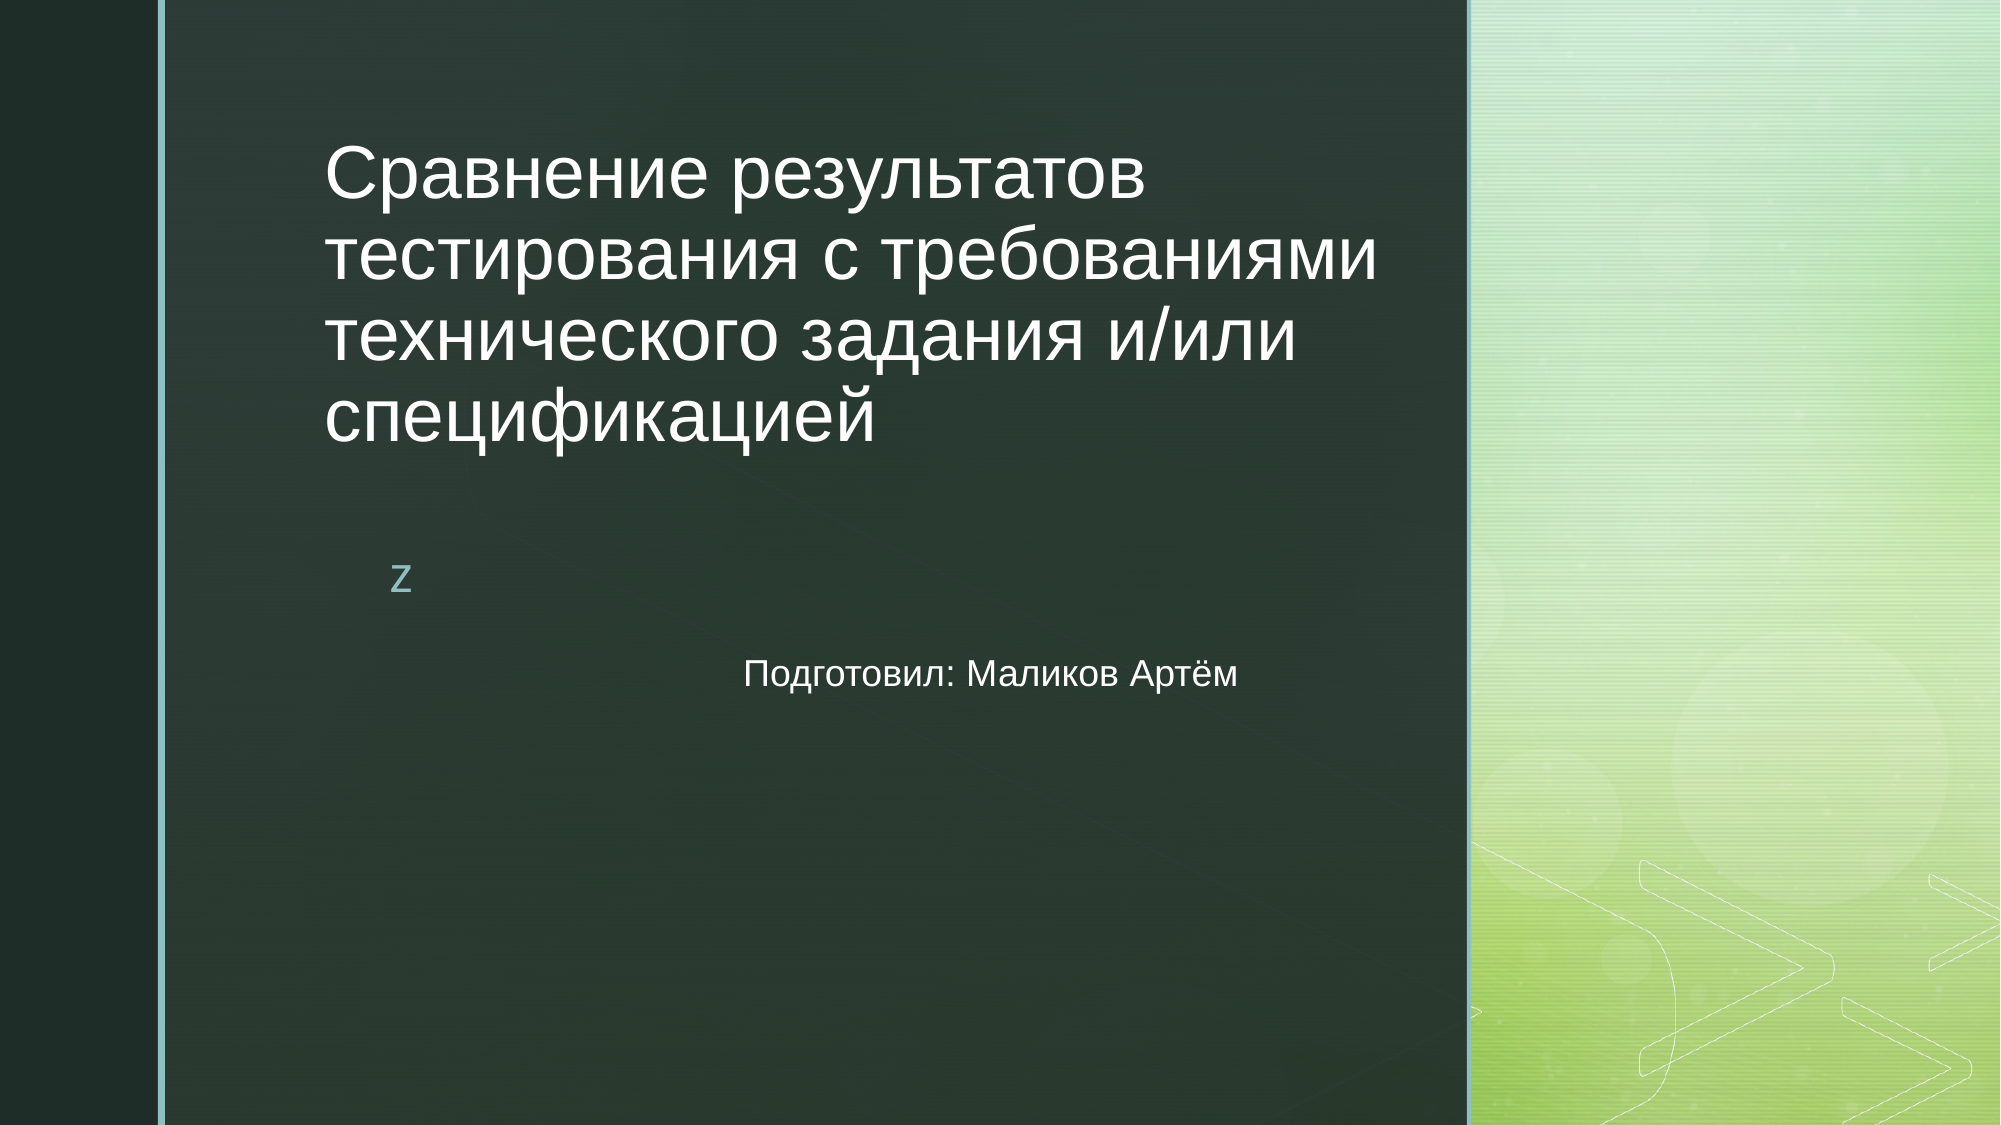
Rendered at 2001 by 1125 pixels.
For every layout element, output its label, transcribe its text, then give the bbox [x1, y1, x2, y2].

picture [1472, 0, 2001, 1125]
title Сравнение результатов тестирования с требованиями технического задания и/или спецификацией [309, 126, 1448, 545]
subtitle Подготовил: Маликов Артём [374, 544, 1254, 702]
